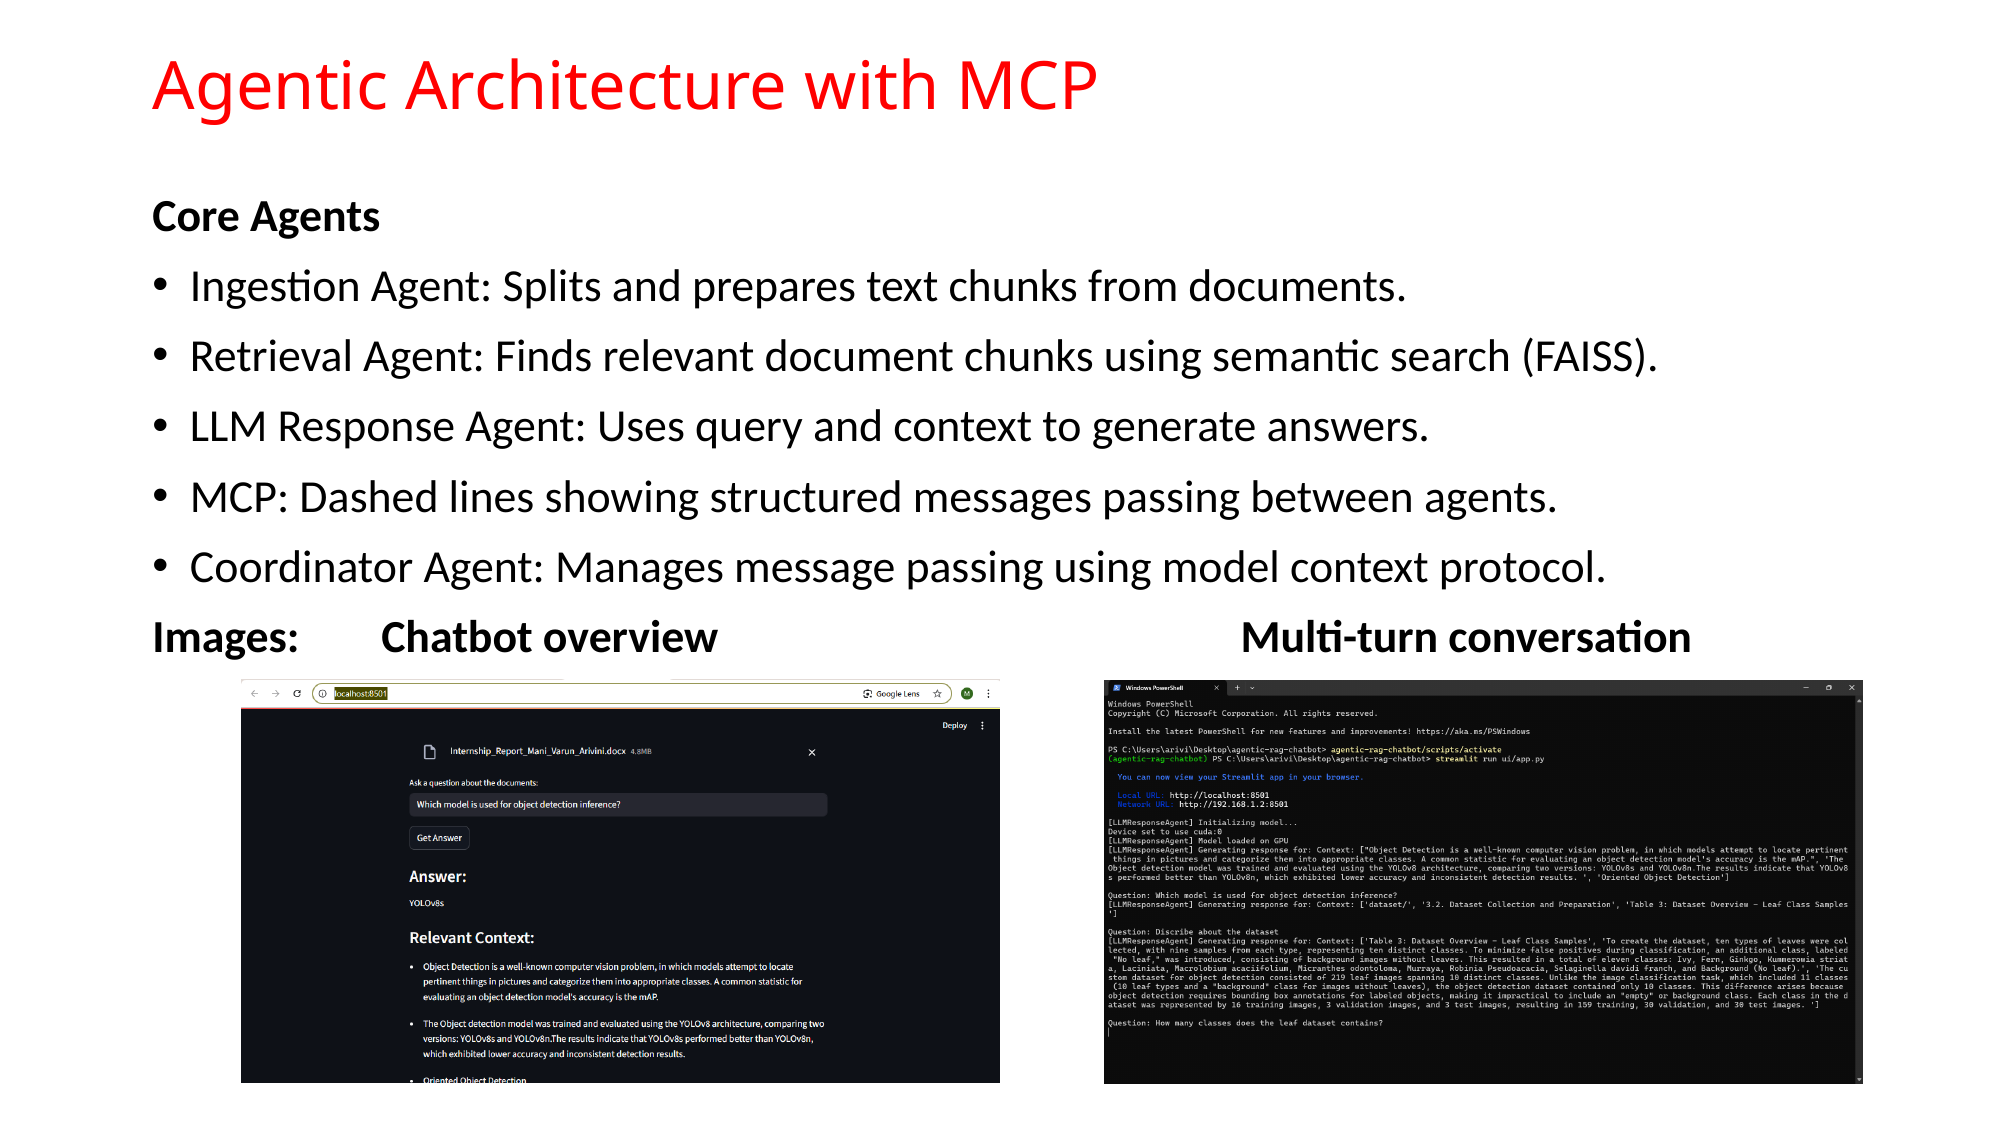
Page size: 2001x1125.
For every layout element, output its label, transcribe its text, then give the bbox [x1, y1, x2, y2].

title Agentic Architecture with MCP [137, 21, 1863, 155]
picture [1104, 680, 1863, 1084]
list Core Agents Ingestion Agent: Splits and prepares text chunks from documents. Retrieval Agent: Finds relevant document chunks using semantic search (FAISS). LLM Response Agent: Uses query and context to generate answers. MCP: Dashed lines showing structured messages passing between agents. Coordinator Agent: Manages message passing using model context protocol. Images: Chatbot overview Multi-turn conversation [137, 184, 1863, 1014]
picture [241, 679, 1001, 1084]
